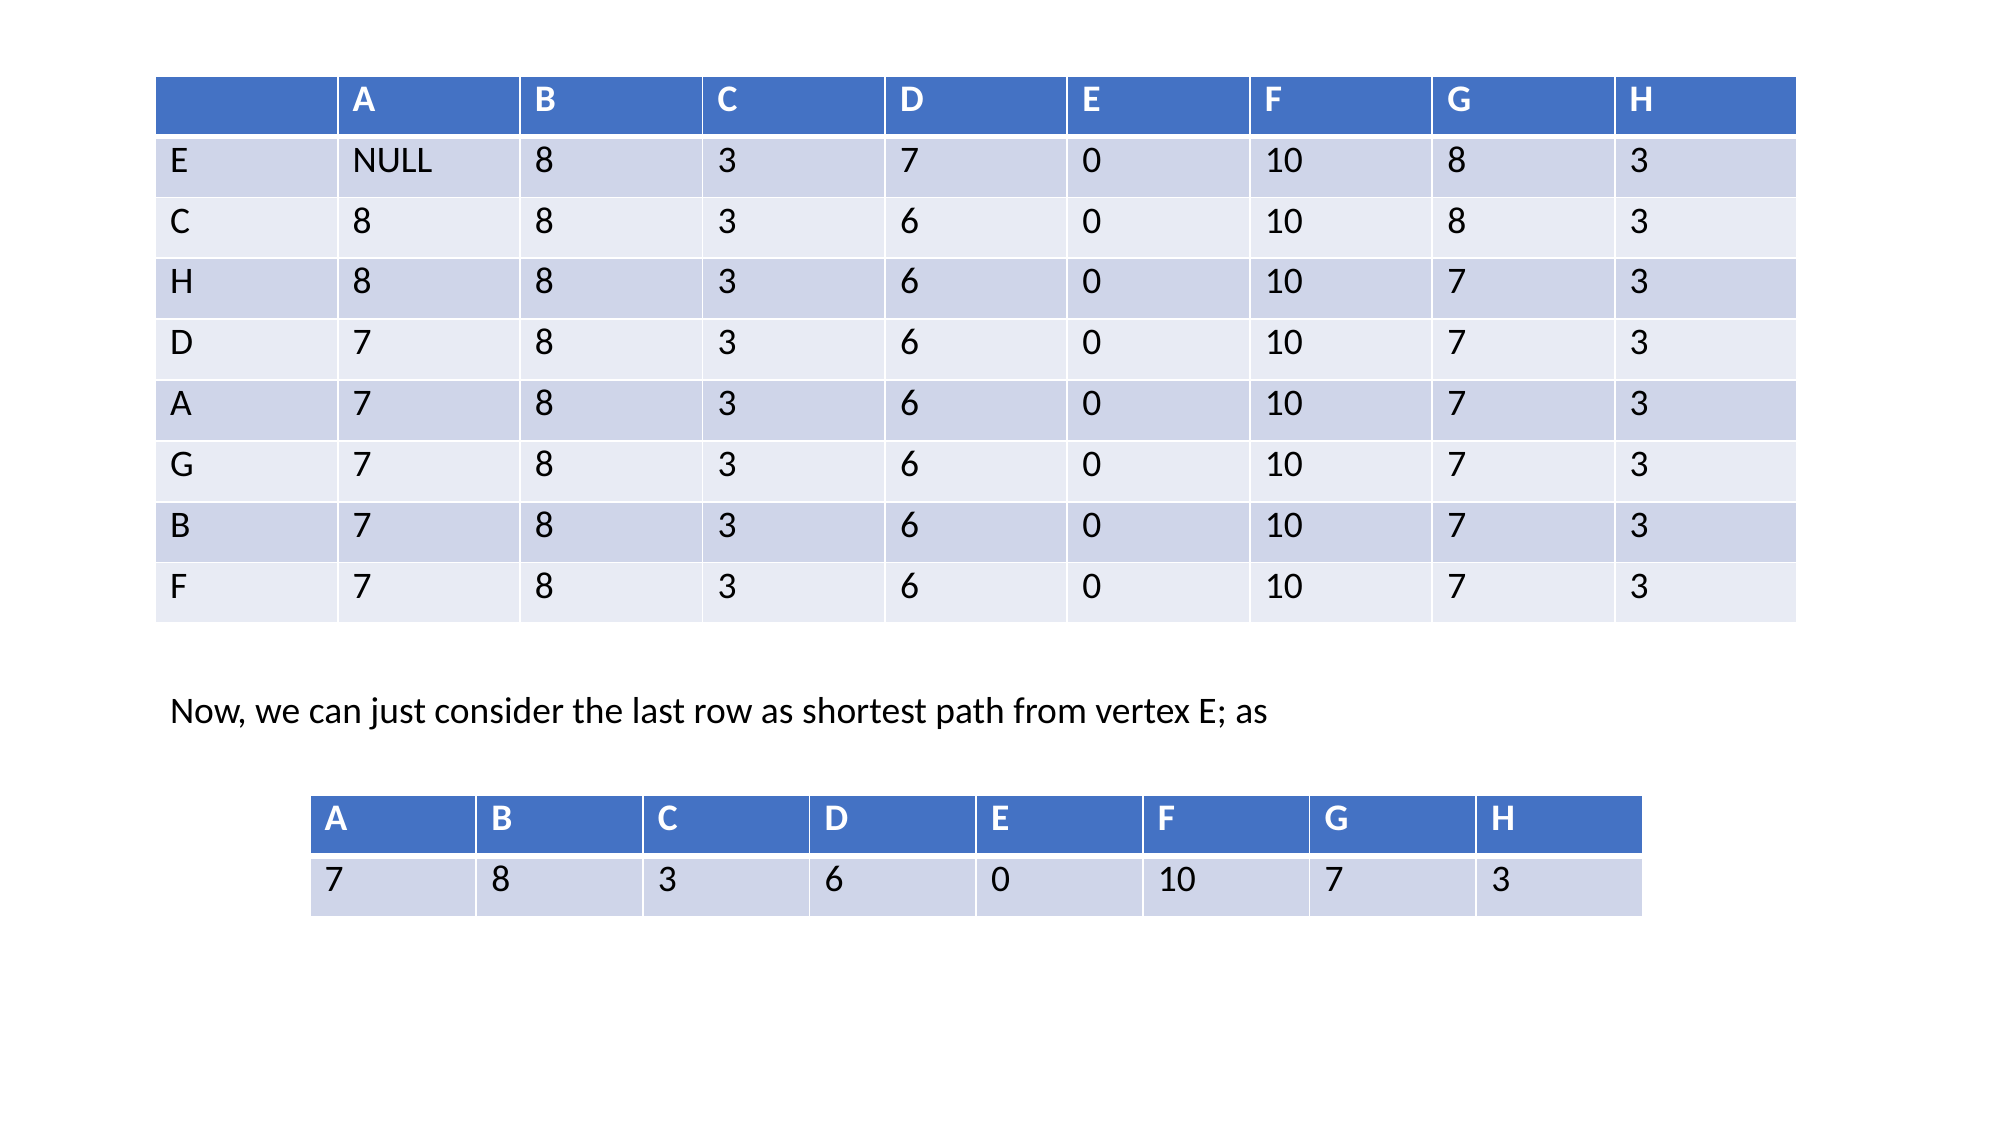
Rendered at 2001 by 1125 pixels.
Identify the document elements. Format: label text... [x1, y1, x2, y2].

table_cell G [156, 442, 337, 501]
table_cell 6 [886, 381, 1066, 440]
table_cell 8 [521, 503, 702, 562]
table_cell 0 [1068, 320, 1249, 379]
table_cell 8 [339, 259, 519, 318]
table_cell 3 [644, 859, 809, 916]
table_cell E [156, 139, 337, 197]
table_cell 3 [1616, 381, 1796, 440]
table_cell 8 [339, 198, 519, 257]
table_cell 0 [1068, 442, 1249, 501]
table_cell 8 [521, 259, 702, 318]
table_cell 10 [1251, 139, 1431, 197]
table_cell 3 [1616, 320, 1796, 379]
table_cell 6 [886, 198, 1066, 257]
table_header H [1616, 77, 1796, 134]
table_cell 3 [703, 381, 884, 440]
table_cell 10 [1251, 381, 1431, 440]
table_cell 7 [339, 563, 519, 622]
table_header C [703, 77, 884, 134]
table_cell 7 [1433, 381, 1614, 440]
table_cell B [156, 503, 337, 562]
table_cell 3 [703, 320, 884, 379]
table_cell 8 [521, 198, 702, 257]
table_cell 10 [1251, 320, 1431, 379]
table_cell 8 [477, 859, 642, 916]
table_header E [1068, 77, 1249, 134]
table_cell 6 [810, 859, 975, 916]
table_cell 8 [521, 320, 702, 379]
table_cell 3 [703, 563, 884, 622]
table_header F [1251, 77, 1431, 134]
table_cell 7 [1433, 503, 1614, 562]
table_cell C [156, 198, 337, 257]
table_header F [1144, 796, 1309, 853]
table_cell 8 [521, 563, 702, 622]
table_header E [977, 796, 1142, 853]
table_header D [810, 796, 975, 853]
table_cell 0 [1068, 259, 1249, 318]
table_cell A [156, 381, 337, 440]
table_cell 3 [1616, 139, 1796, 197]
table_cell 3 [703, 442, 884, 501]
table_cell 7 [1433, 259, 1614, 318]
table_cell 6 [886, 442, 1066, 501]
table_header [156, 77, 337, 134]
table_cell 6 [886, 320, 1066, 379]
table_header G [1433, 77, 1614, 134]
table_cell 7 [1433, 320, 1614, 379]
table_cell 7 [886, 139, 1066, 197]
table_cell 3 [1616, 442, 1796, 501]
table_cell 8 [1433, 198, 1614, 257]
table_cell 0 [1068, 381, 1249, 440]
text_box Now, we can just consider the last row as shortest path from vertex E; as [155, 678, 1798, 739]
table_header B [521, 77, 702, 134]
table_header B [477, 796, 642, 853]
table_cell 6 [886, 503, 1066, 562]
table_cell 10 [1251, 563, 1431, 622]
table_cell 0 [1068, 198, 1249, 257]
table_cell 3 [1616, 259, 1796, 318]
table_cell 3 [1477, 859, 1642, 916]
table_cell 10 [1251, 259, 1431, 318]
table_cell D [156, 320, 337, 379]
table_cell 6 [886, 259, 1066, 318]
table_cell 10 [1251, 442, 1431, 501]
table_cell 7 [339, 503, 519, 562]
table_header A [339, 77, 519, 134]
table_cell 7 [311, 859, 475, 916]
table_cell 3 [703, 259, 884, 318]
table_cell 3 [1616, 198, 1796, 257]
table_cell H [156, 259, 337, 318]
table_cell 0 [977, 859, 1142, 916]
table_cell 3 [1616, 563, 1796, 622]
table_cell 3 [703, 198, 884, 257]
table_cell 0 [1068, 139, 1249, 197]
table_cell 6 [886, 563, 1066, 622]
table_cell 3 [1616, 503, 1796, 562]
table_cell 8 [1433, 139, 1614, 197]
table_cell 8 [521, 139, 702, 197]
table_cell 10 [1144, 859, 1309, 916]
table_header A [311, 796, 475, 853]
table_cell 7 [1433, 563, 1614, 622]
table_cell 8 [521, 381, 702, 440]
table_cell 10 [1251, 503, 1431, 562]
table_header C [644, 796, 809, 853]
table_header D [886, 77, 1066, 134]
table_cell 7 [339, 320, 519, 379]
table_cell 3 [703, 139, 884, 197]
table_cell 3 [703, 503, 884, 562]
table_cell 7 [1310, 859, 1475, 916]
table_cell 7 [339, 381, 519, 440]
table_cell 8 [521, 442, 702, 501]
table_cell NULL [339, 139, 519, 197]
table_cell 0 [1068, 503, 1249, 562]
table_cell 7 [1433, 442, 1614, 501]
table_cell F [156, 563, 337, 622]
table_cell 0 [1068, 563, 1249, 622]
table_cell 7 [339, 442, 519, 501]
table_header H [1477, 796, 1642, 853]
table_header G [1310, 796, 1475, 853]
table_cell 10 [1251, 198, 1431, 257]
